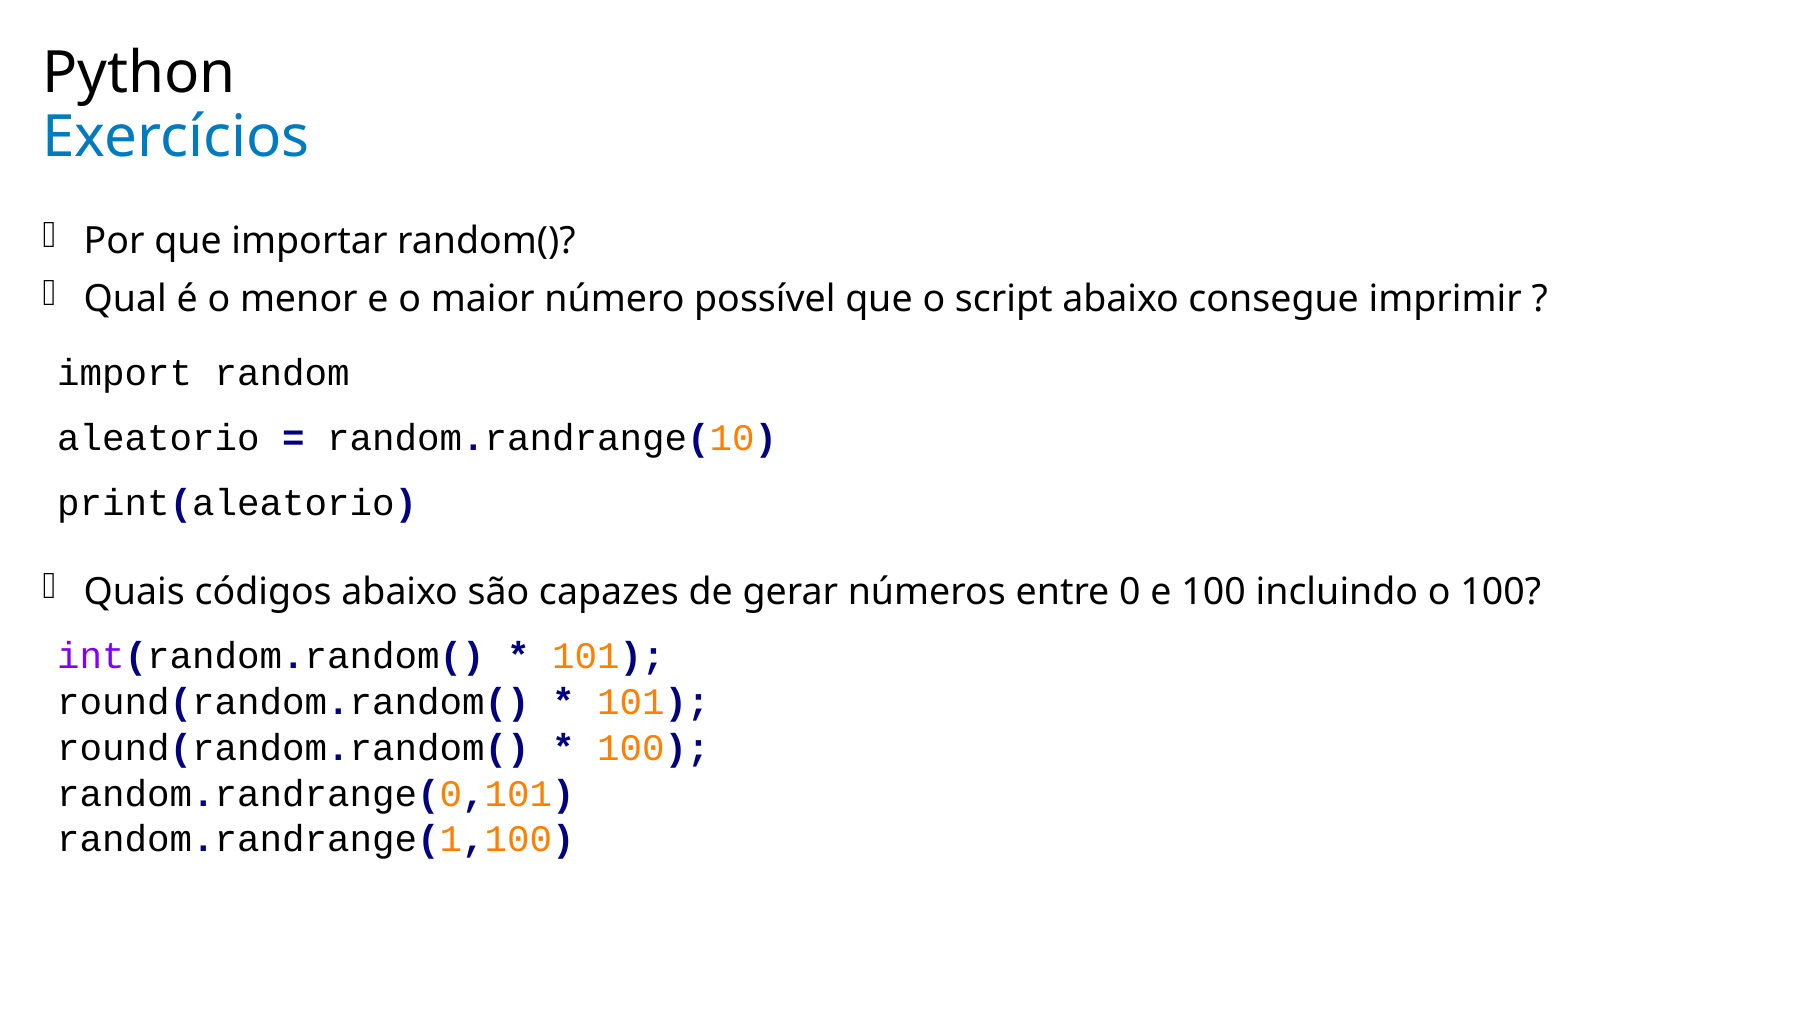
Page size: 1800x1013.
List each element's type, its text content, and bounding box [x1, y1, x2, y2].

list Python [42, 42, 1757, 107]
text_box import random aleatorio = random.randrange(10) print(aleatorio) [42, 337, 943, 530]
text_box int(random.random() * 101); round(random.random() * 101); round(random.random() * 100); random.randrange(0,101) random.randrange(1,100) [42, 637, 943, 866]
list Por que importar random()? Qual é o menor e o maior número possível que o script abaixo consegue imprimir ? Quais códigos abaixo são capazes de gerar números entre 0 e 100 incluindo o 100? [42, 212, 1757, 897]
title Exercícios [42, 107, 1757, 171]
